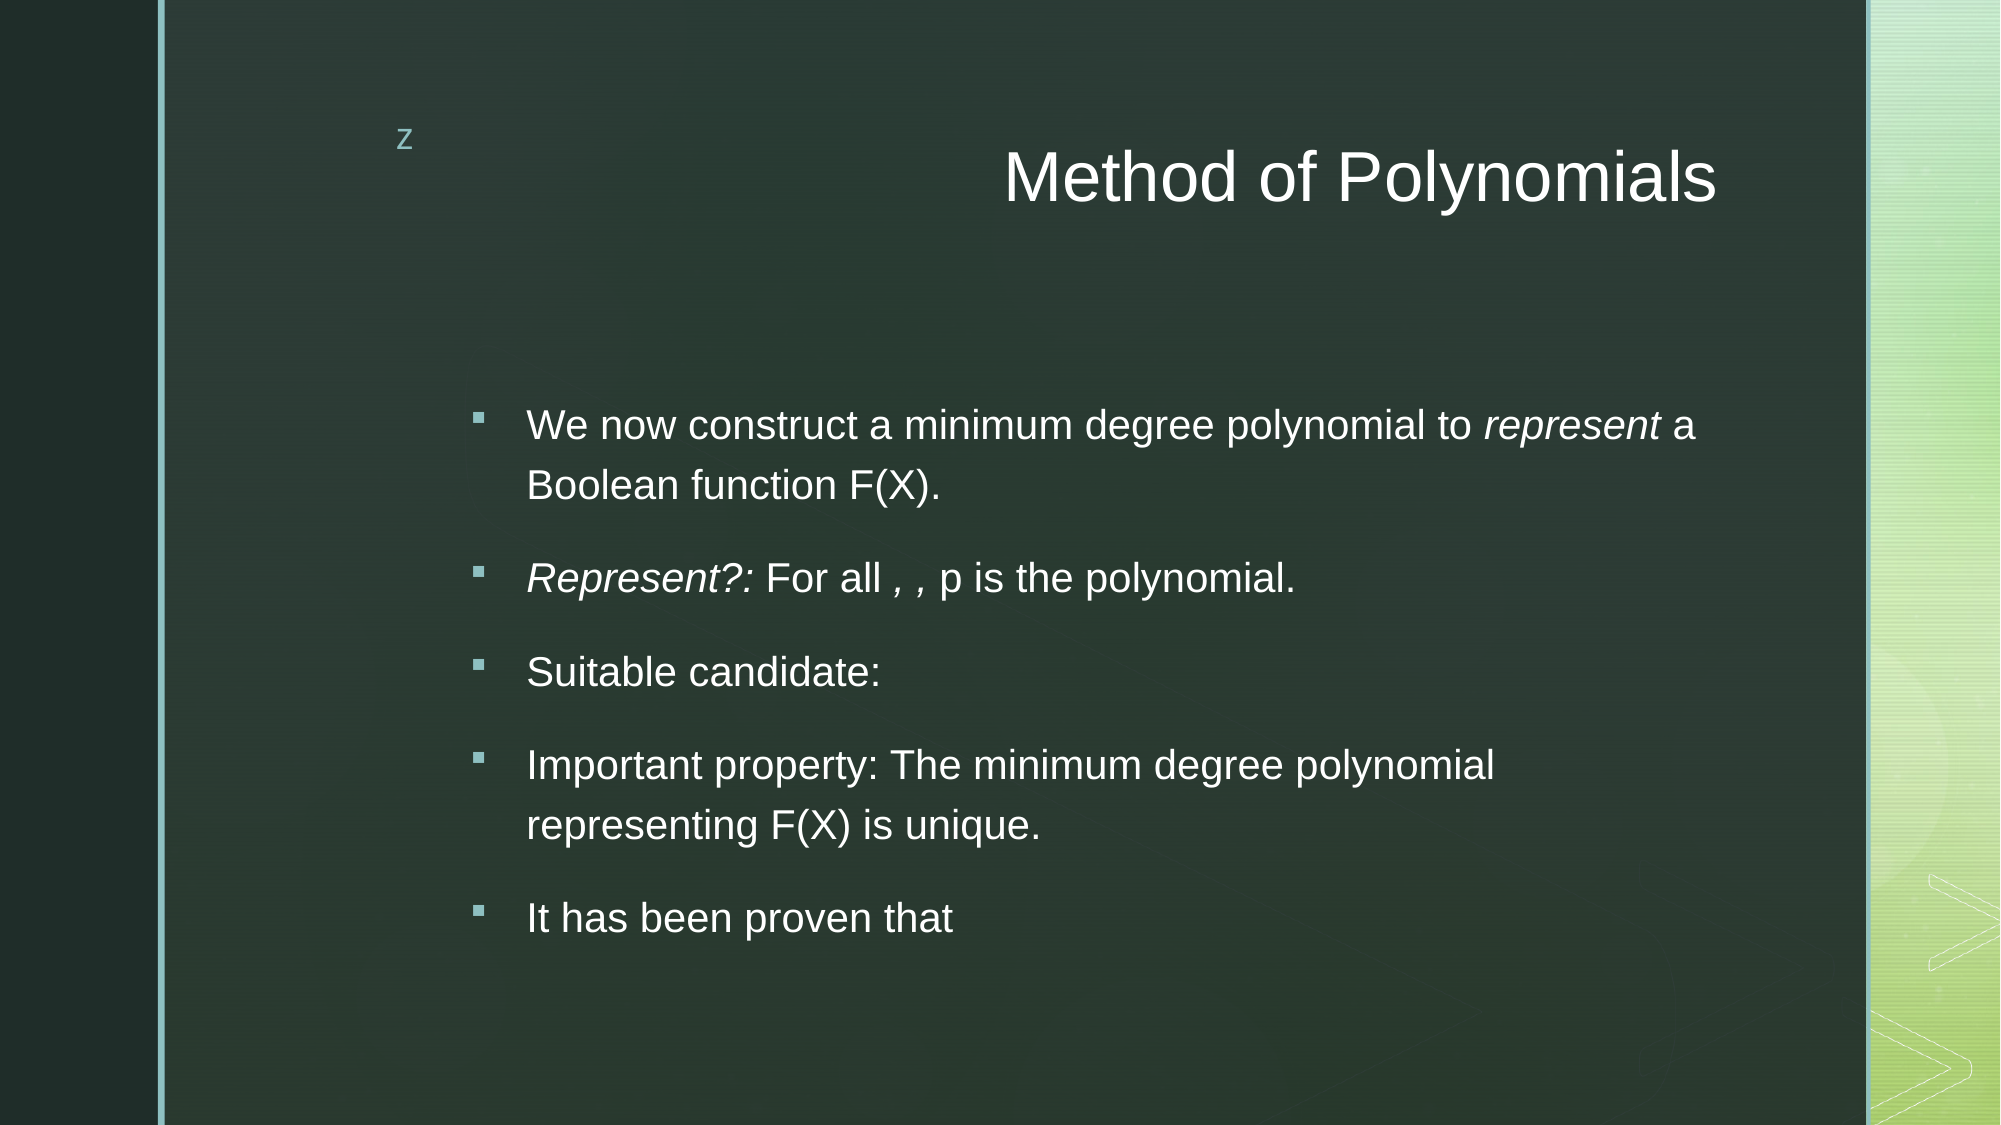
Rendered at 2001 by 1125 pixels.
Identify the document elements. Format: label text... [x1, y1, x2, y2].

picture [1871, 0, 2001, 1125]
title Method of Polynomials [428, 132, 1734, 310]
